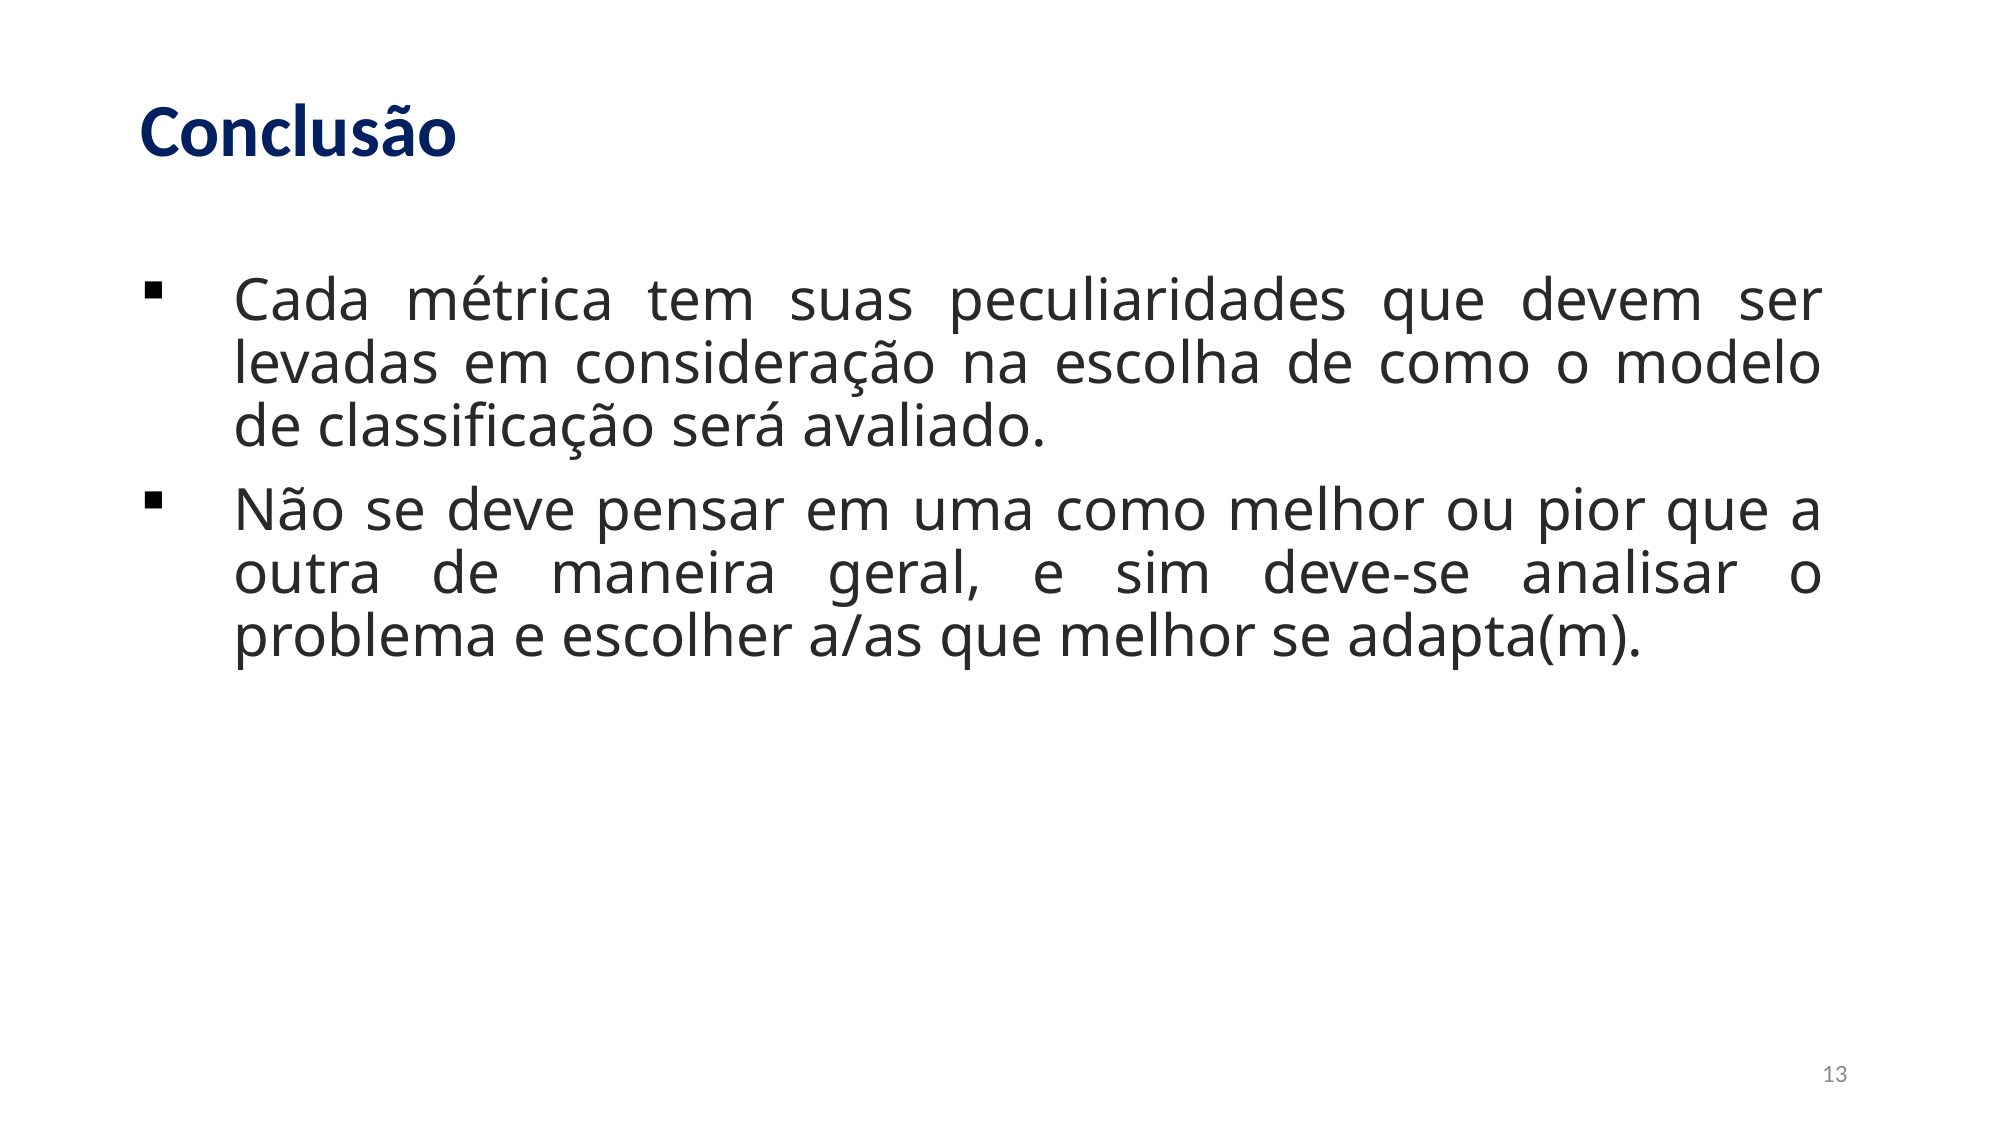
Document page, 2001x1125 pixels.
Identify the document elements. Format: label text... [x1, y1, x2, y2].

text_box 13 [1412, 1042, 1863, 1103]
text_box Cada métrica tem suas peculiaridades que devem ser levadas em consideração na escolha de como o modelo de classificação será avaliado. Não se deve pensar em uma como melhor ou pior que a outra de maneira geral, e sim deve-se analisar o problema e escolher a/as que melhor se adapta(m). [125, 262, 1839, 362]
text_box Conclusão [125, 83, 1164, 182]
